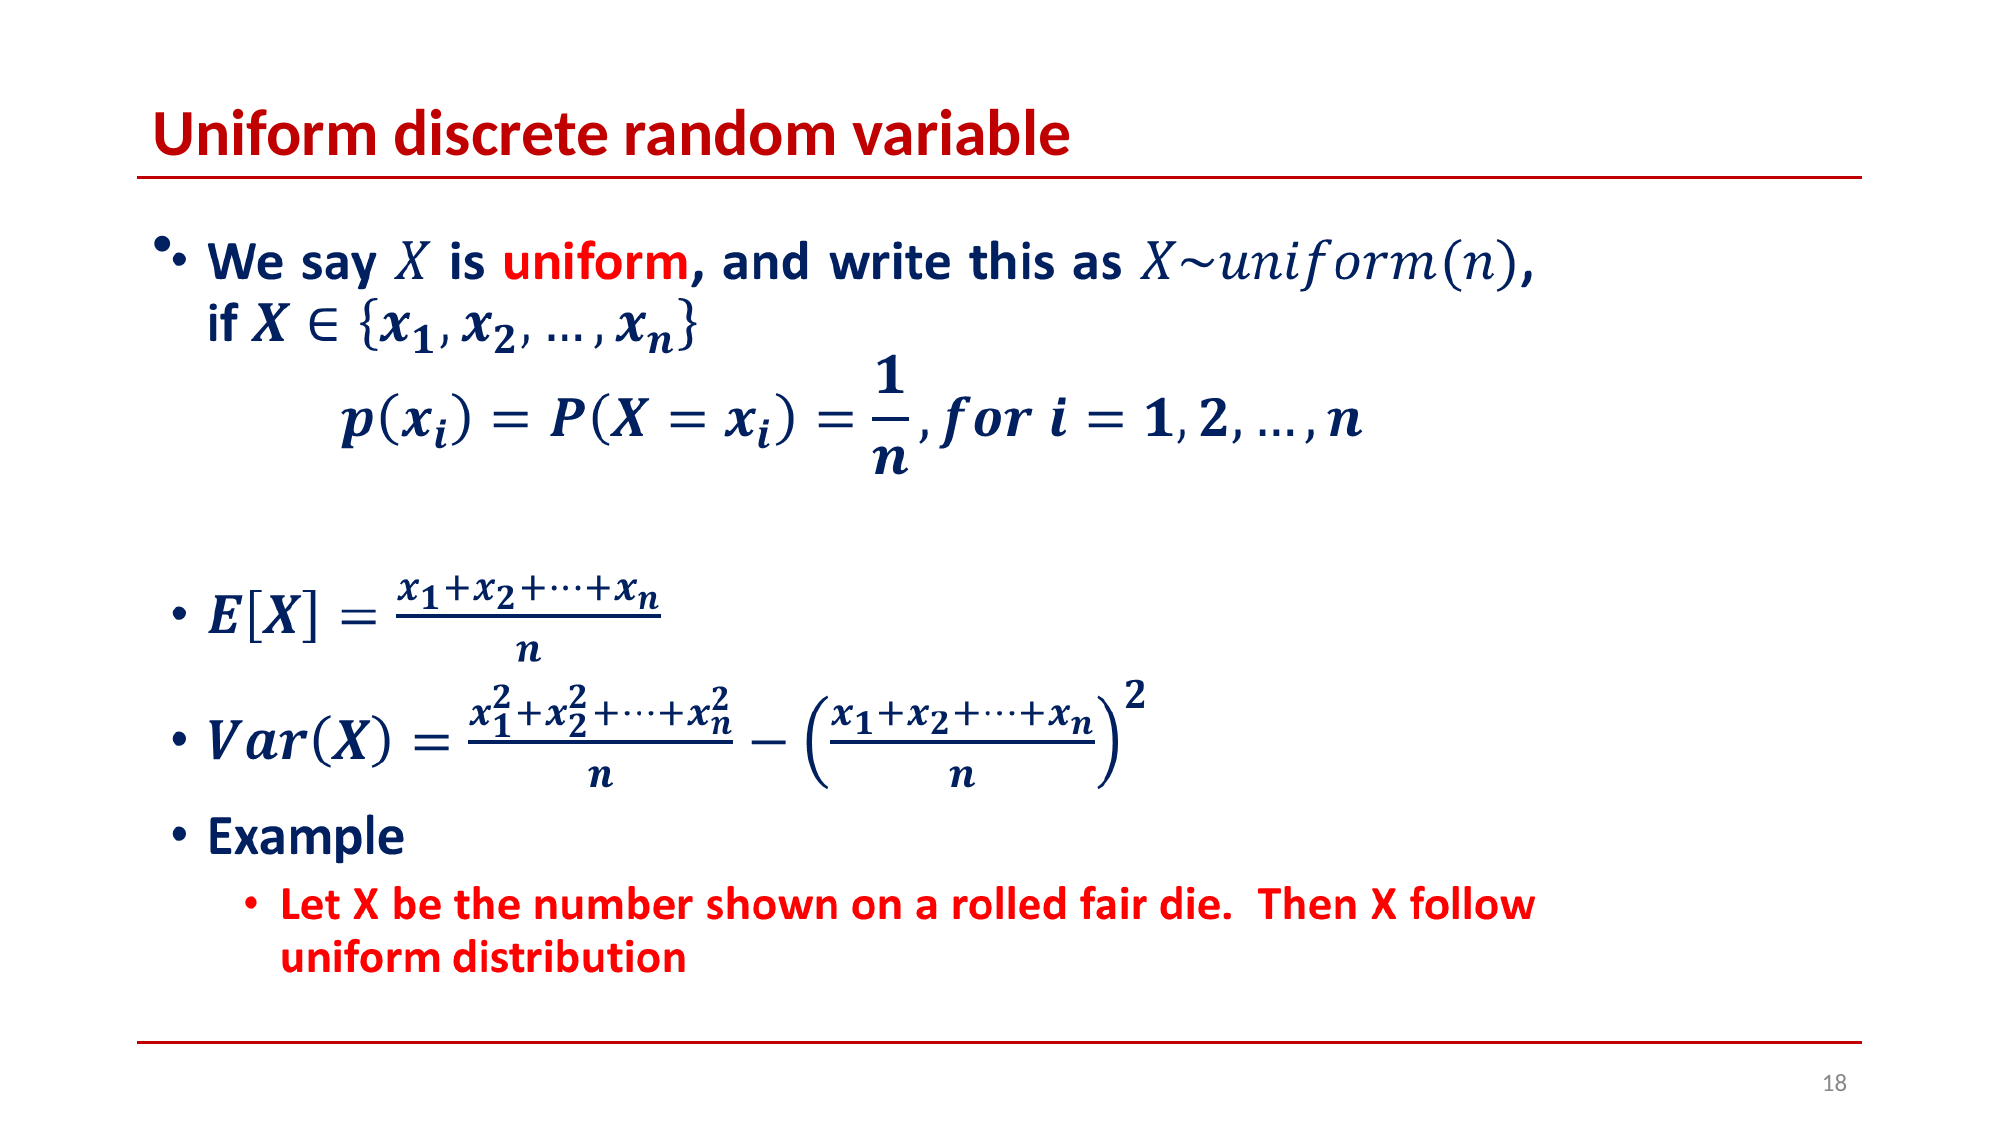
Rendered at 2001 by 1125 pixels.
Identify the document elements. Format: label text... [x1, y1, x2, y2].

list [137, 208, 1569, 1014]
title Uniform discrete random variable [137, 90, 1863, 178]
slide_number ‹#› [1412, 1051, 1863, 1111]
